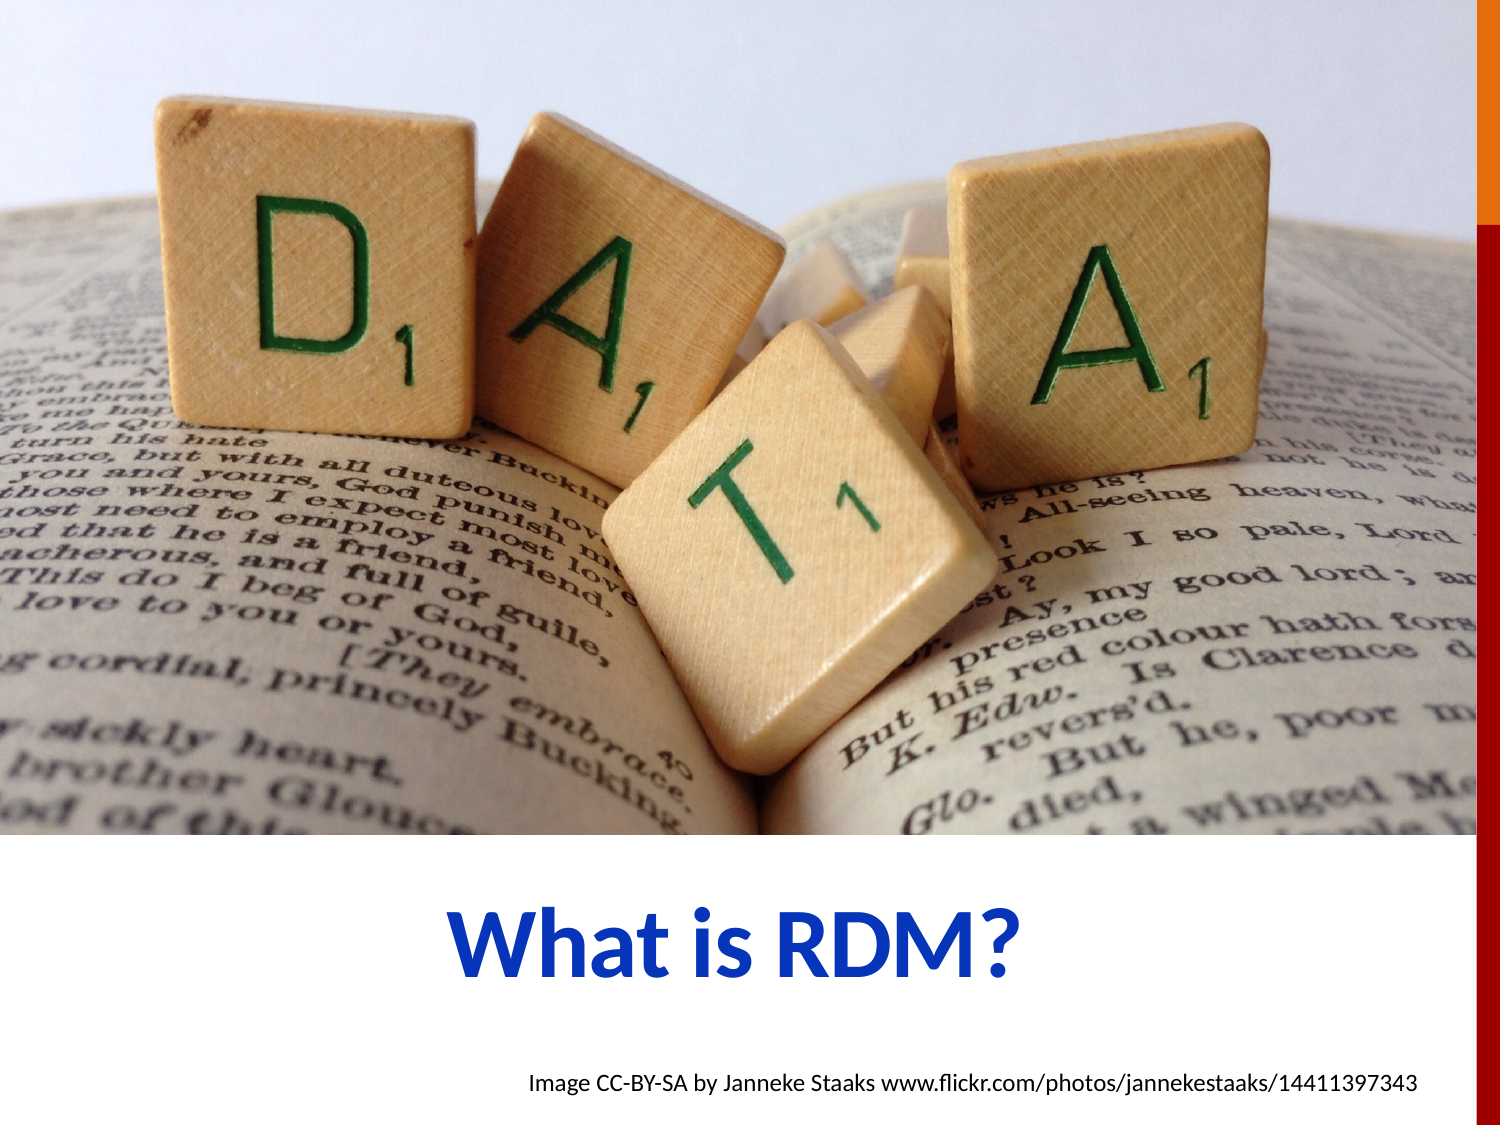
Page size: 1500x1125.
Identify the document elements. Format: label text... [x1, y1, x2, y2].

text_box Image CC-BY-SA by Janneke Staaks www.flickr.com/photos/jannekestaaks/14411397343 [513, 1058, 1500, 1104]
picture [0, 0, 1477, 835]
list What is RDM? [219, 869, 1251, 991]
